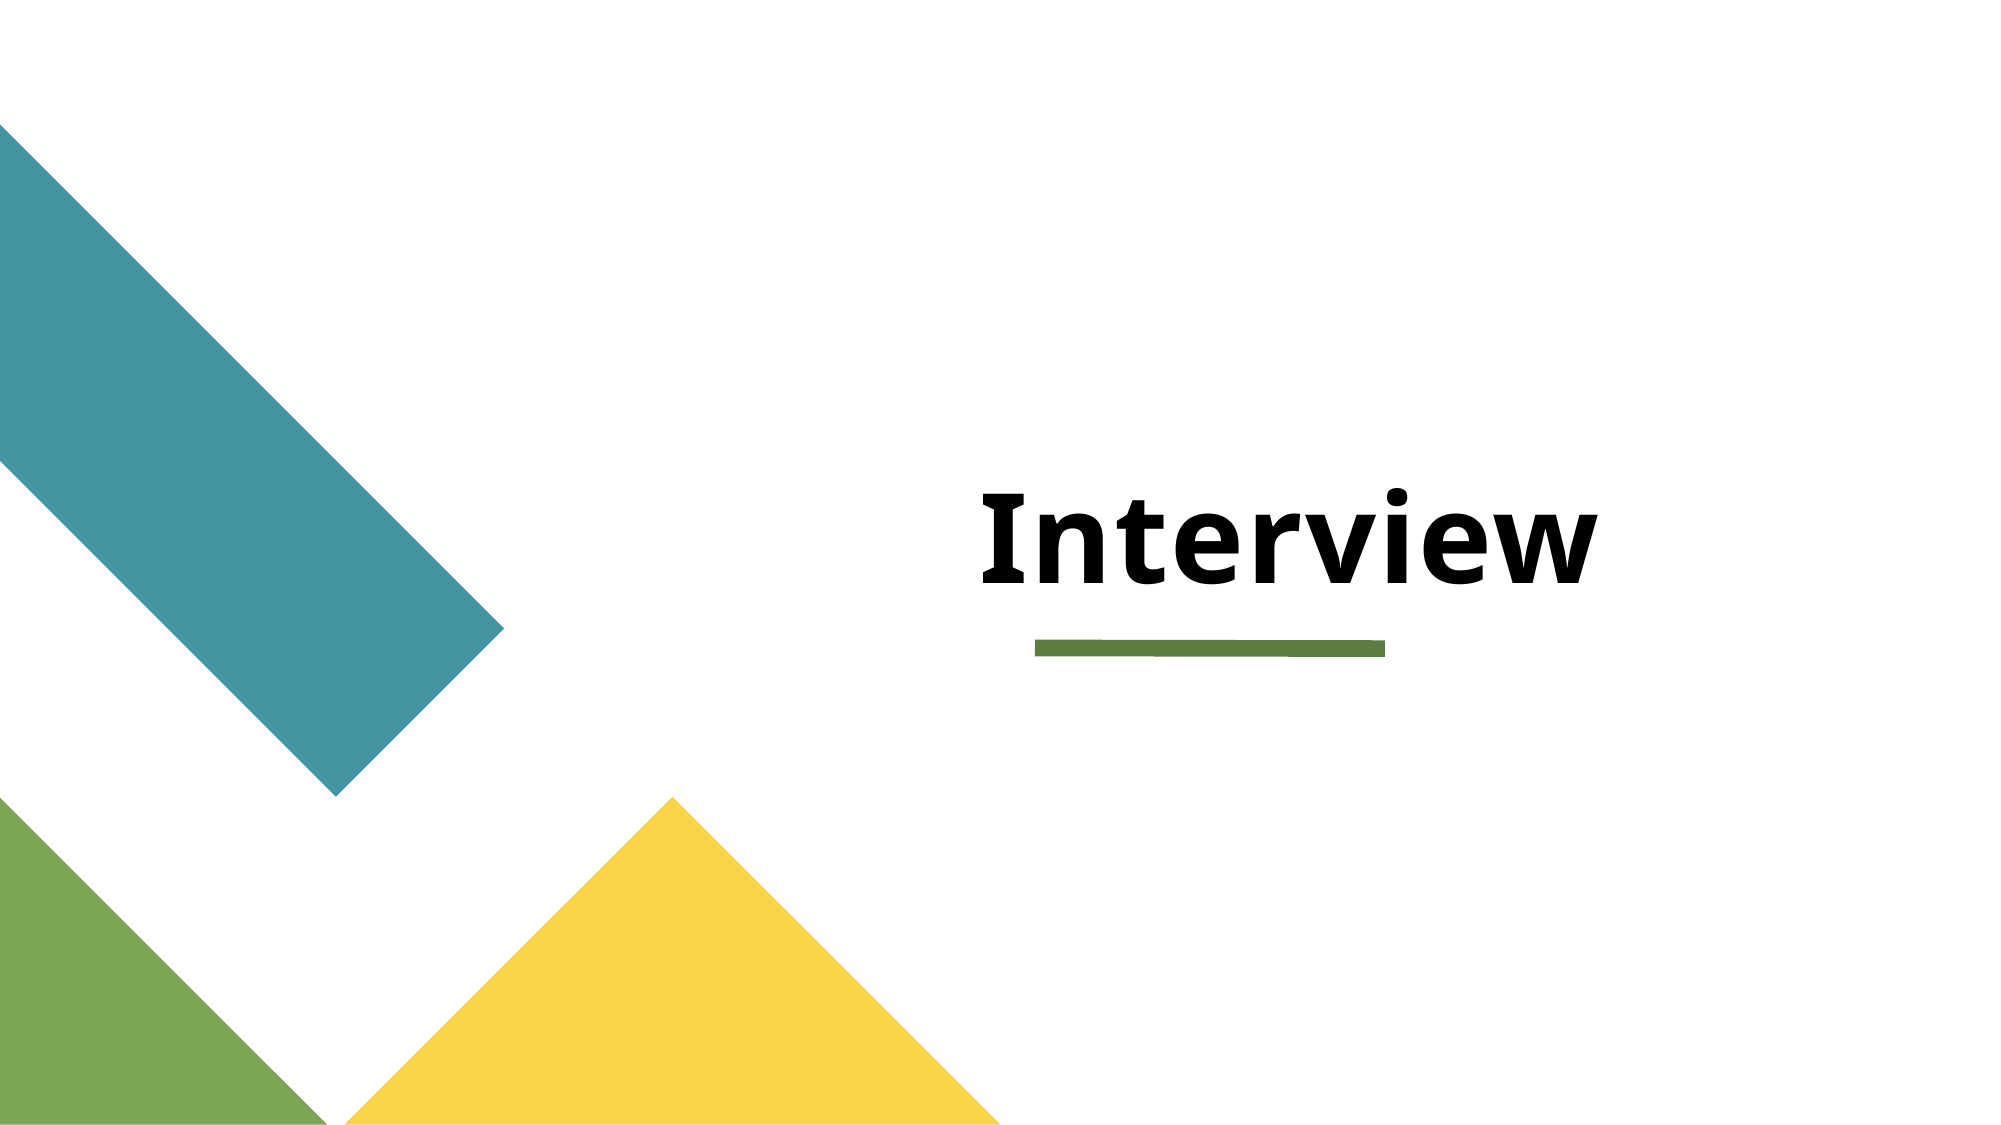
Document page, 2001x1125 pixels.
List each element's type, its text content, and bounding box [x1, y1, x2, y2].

title Interview [979, 67, 1936, 608]
